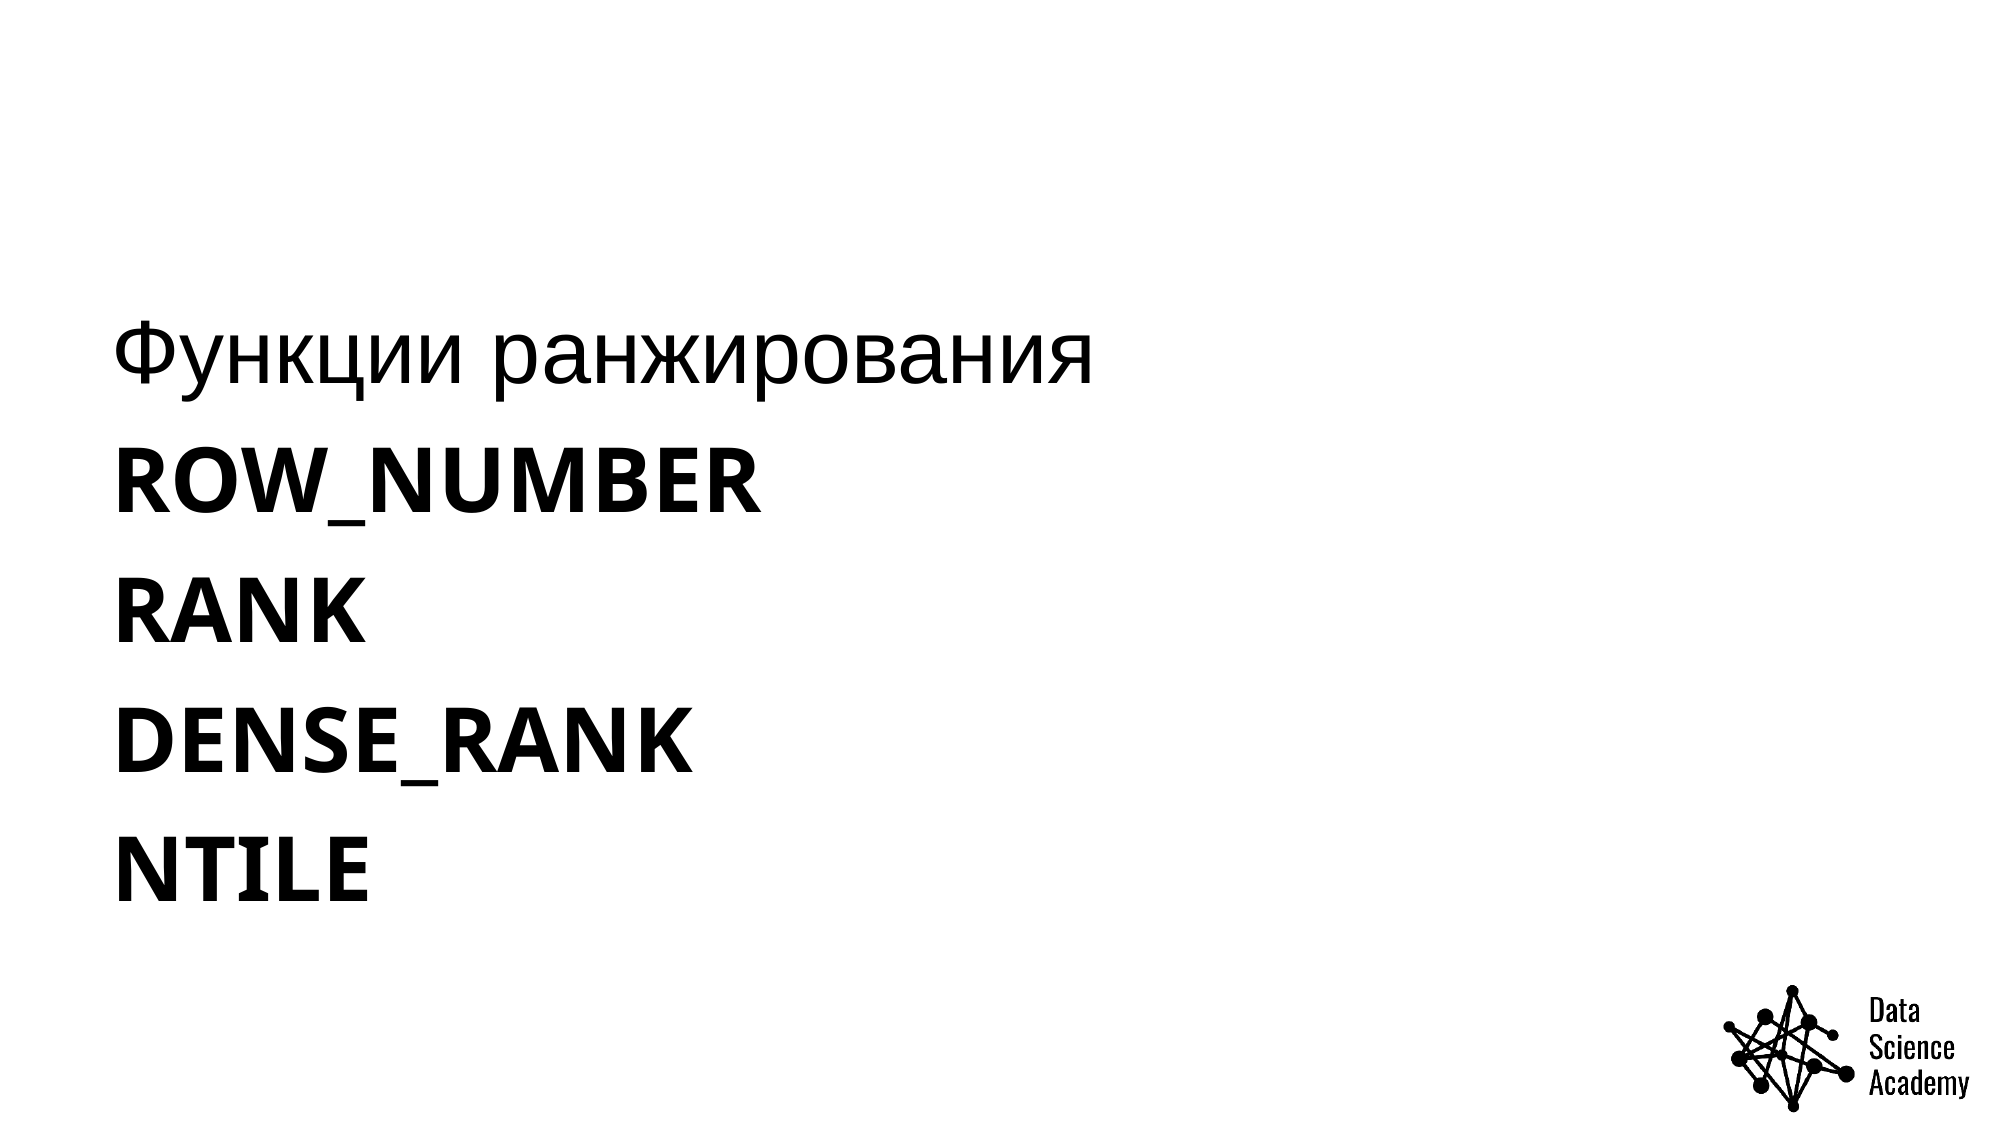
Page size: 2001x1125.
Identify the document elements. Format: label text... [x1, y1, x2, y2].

picture [1671, 958, 2000, 1125]
text_box Функции ранжирования ROW_NUMBER RANK DENSE_RANK NTILE [96, 156, 1868, 936]
